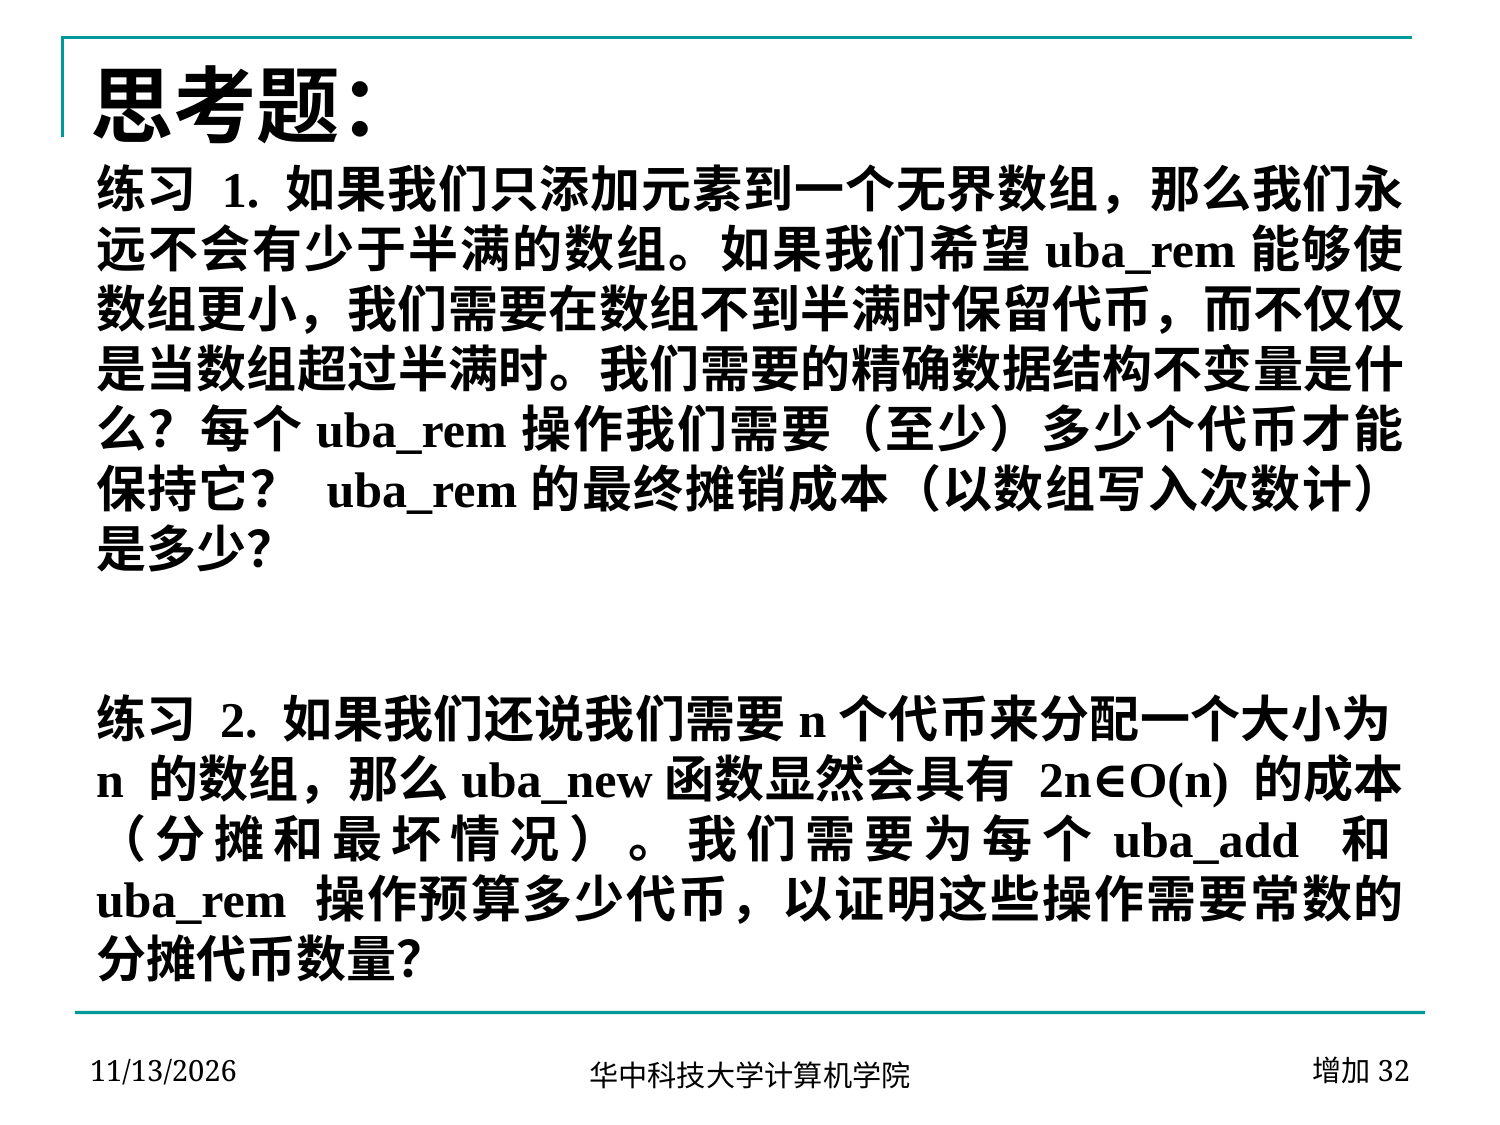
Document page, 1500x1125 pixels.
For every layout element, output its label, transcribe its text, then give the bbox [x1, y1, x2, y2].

footer 华中科技大学计算机学院 [512, 1025, 988, 1100]
text_box 练习 1. 如果我们只添加元素到一个无界数组，那么我们永远不会有少于半满的数组。如果我们希望uba_rem能够使数组更小，我们需要在数组不到半满时保留代币，而不仅仅是当数组超过半满时。我们需要的精确数据结构不变量是什么？每个uba_rem操作我们需要（至少）多少个代币才能保持它？ uba_rem的最终摊销成本（以数组写入次数计）是多少？ 练习 2. 如果我们还说我们需要n个代币来分配一个大小为n 的数组，那么uba_new函数显然会具有 2n∈O(n) 的成本（分摊和最坏情况）。我们需要为每个uba_add 和uba_rem 操作预算多少代币，以证明这些操作需要常数的分摊代币数量？ [81, 149, 1419, 995]
title 思考题： [75, 45, 1425, 175]
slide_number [75, 1024, 425, 1100]
slide_number 增加32 [1074, 1024, 1425, 1100]
